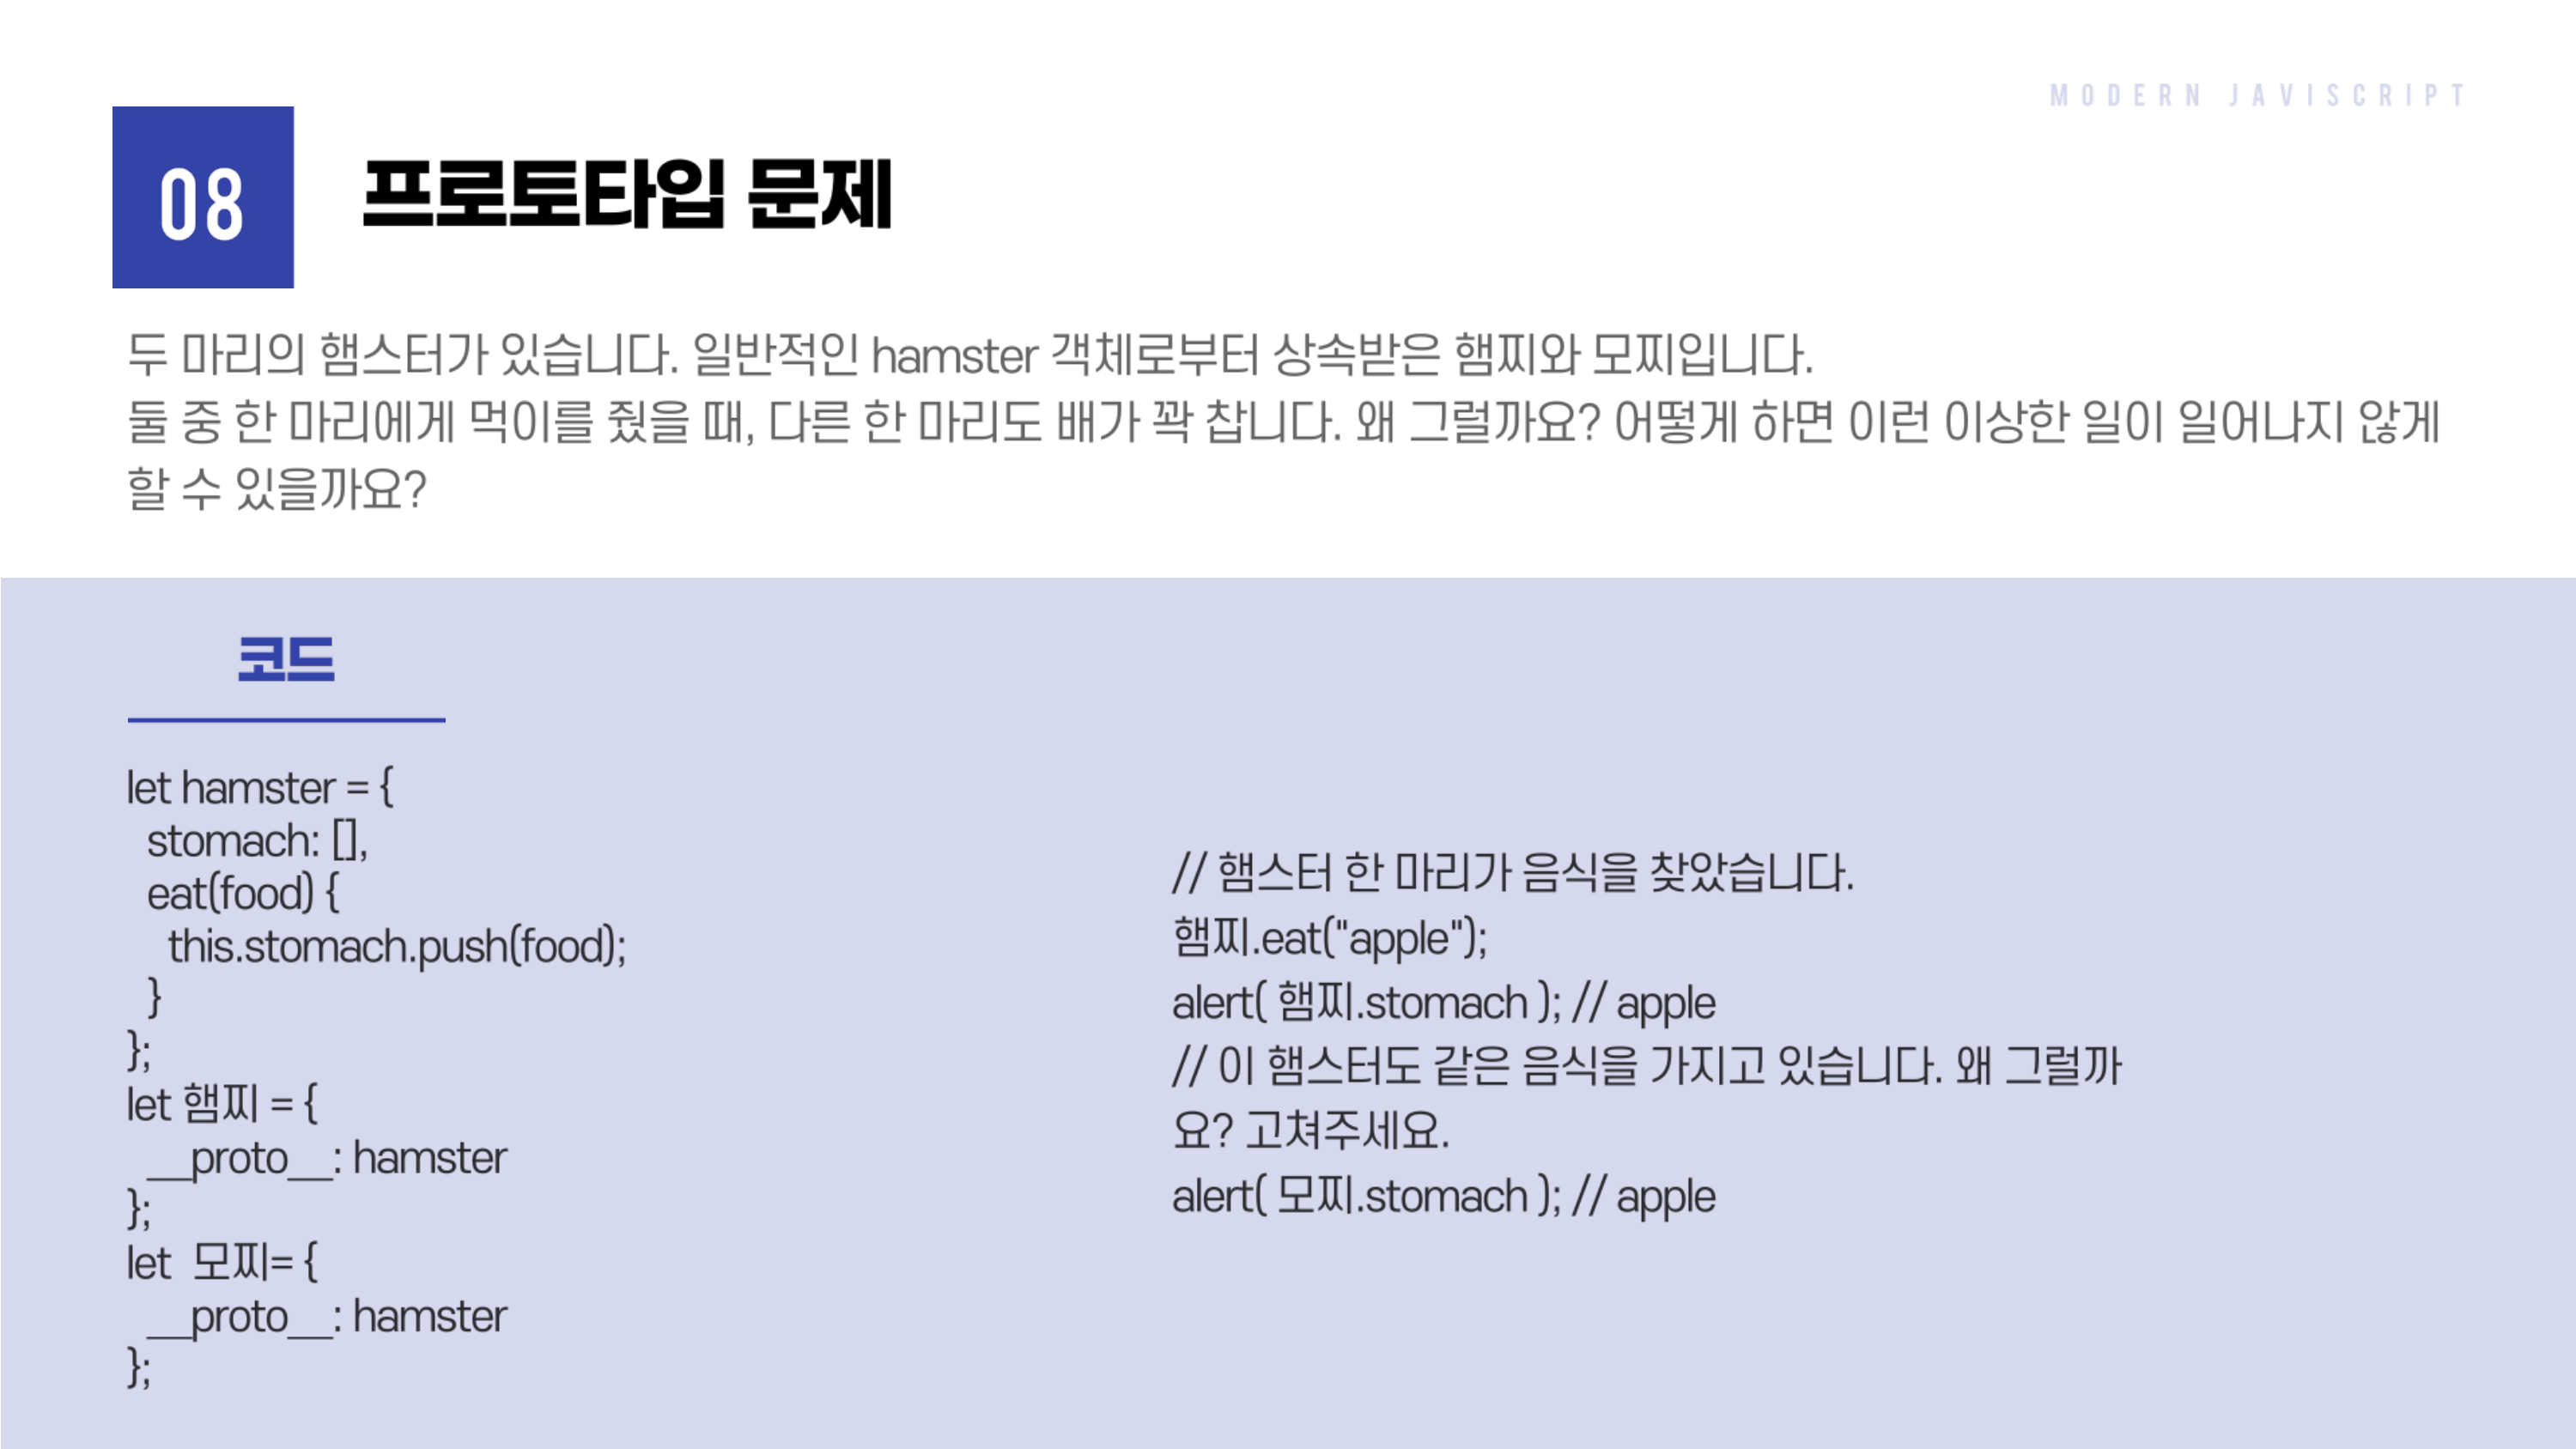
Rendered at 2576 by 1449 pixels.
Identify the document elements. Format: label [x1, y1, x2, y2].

picture [118, 315, 2459, 533]
text_box [128, 712, 447, 731]
picture [141, 130, 278, 276]
picture [1824, 72, 2475, 119]
picture [46, 619, 359, 706]
picture [119, 749, 650, 1410]
picture [348, 133, 928, 265]
picture [1165, 835, 2142, 1242]
text_box [112, 106, 296, 289]
text_box [1, 578, 2576, 1449]
